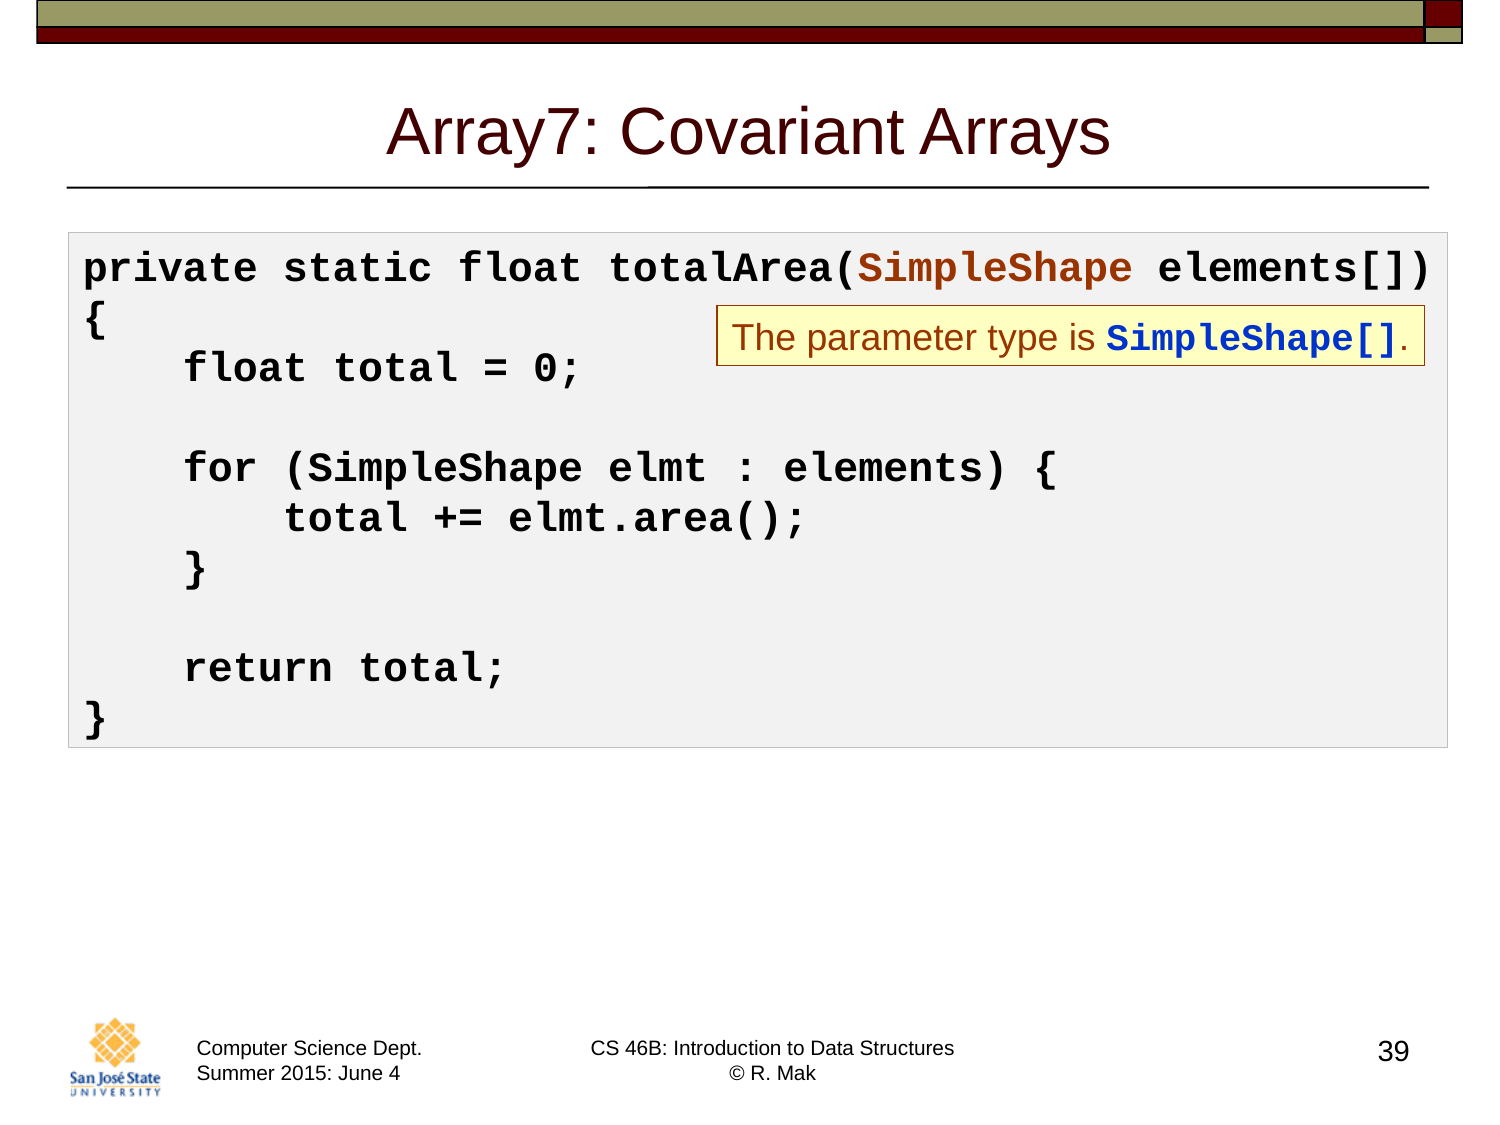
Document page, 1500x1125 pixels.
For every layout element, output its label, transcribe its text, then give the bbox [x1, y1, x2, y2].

title Array7: Covariant Arrays [75, 67, 1425, 175]
text_box The parameter type is SimpleShape[]. [716, 305, 1425, 366]
slide_number 39 [1112, 1025, 1425, 1100]
picture [60, 1012, 166, 1112]
text_box private static float totalArea(SimpleShape elements[]) { float total = 0; for (SimpleShape elmt : elements) { total += elmt.area(); } return total; } [68, 232, 1448, 748]
